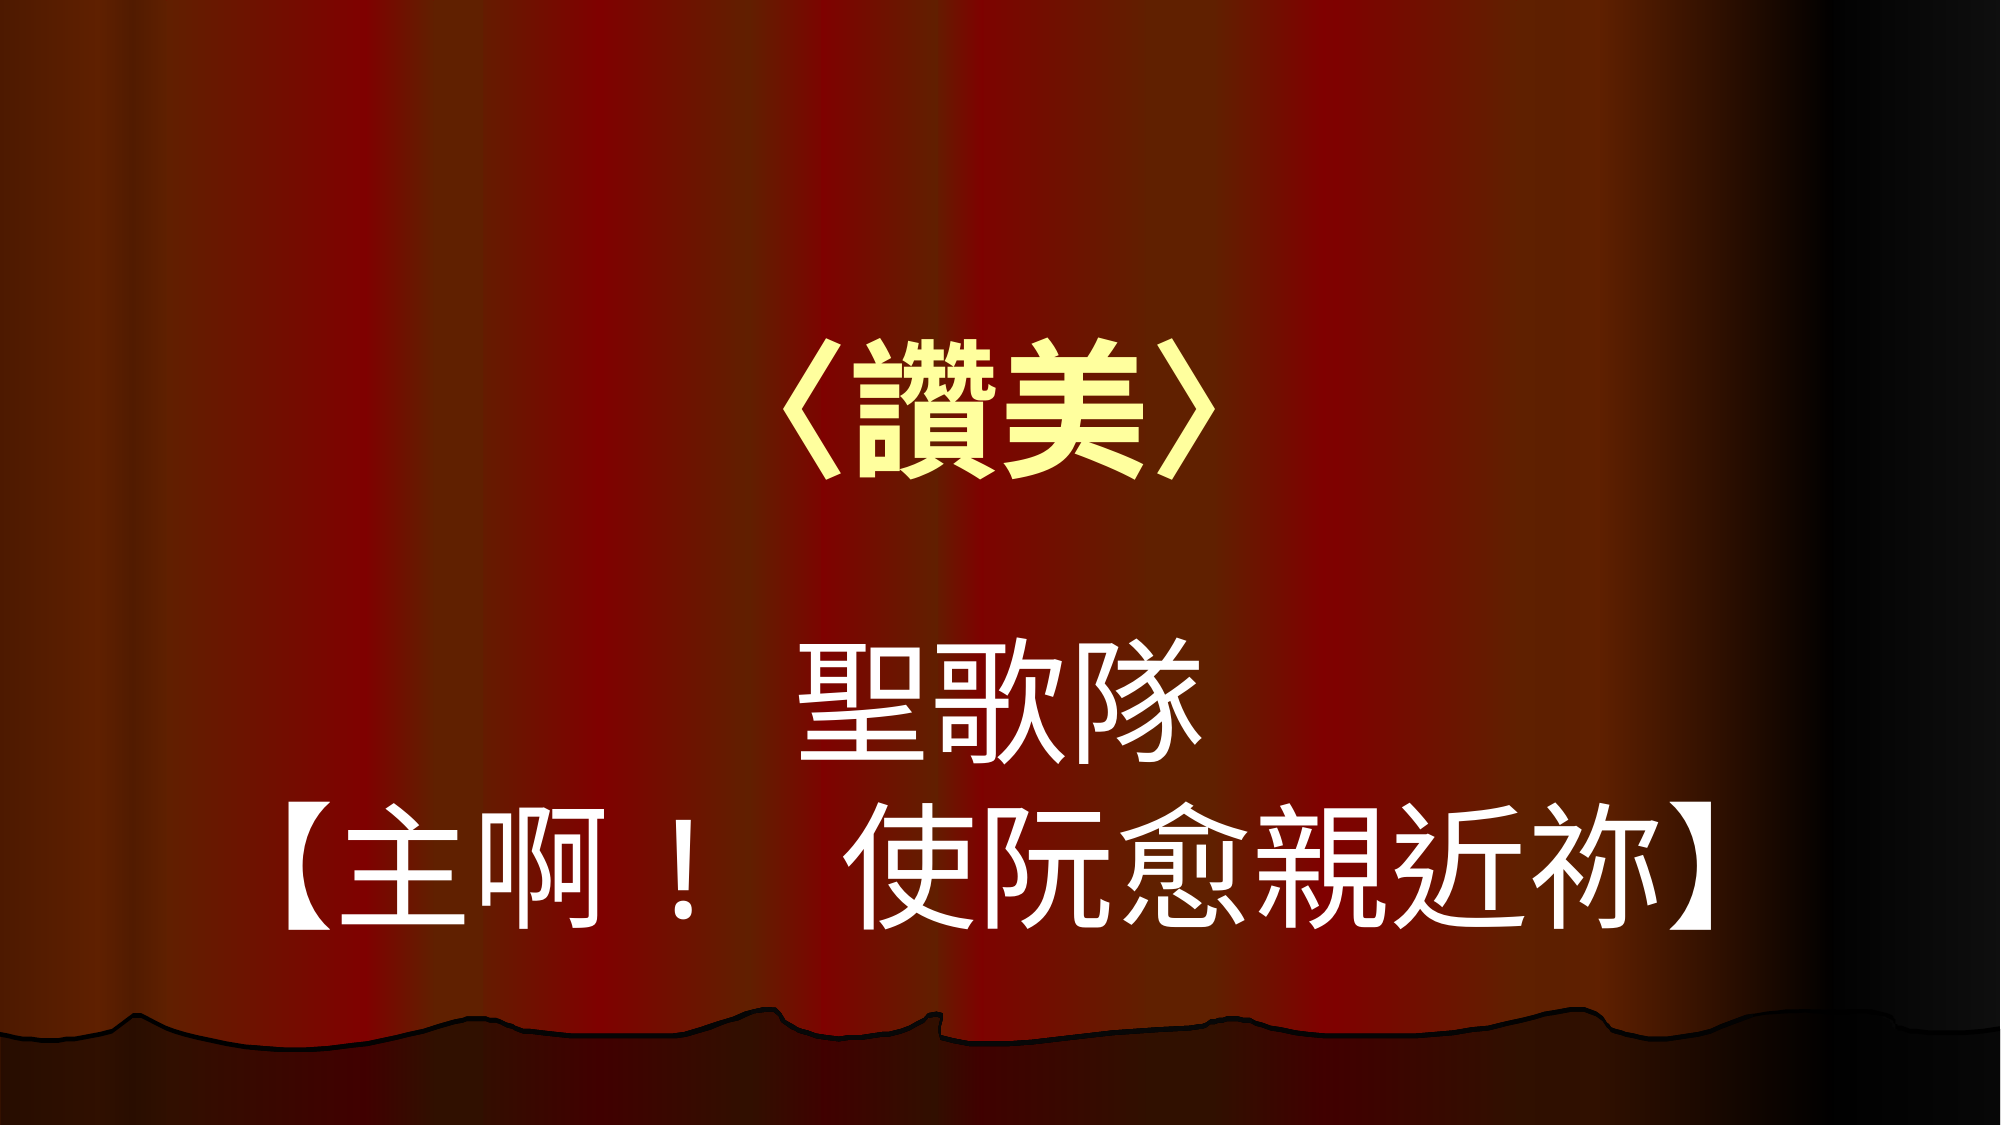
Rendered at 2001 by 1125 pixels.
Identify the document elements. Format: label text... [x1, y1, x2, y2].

list 〈讚美〉 聖歌隊 【主啊! 使阮愈親近祢】 [107, 309, 1893, 801]
